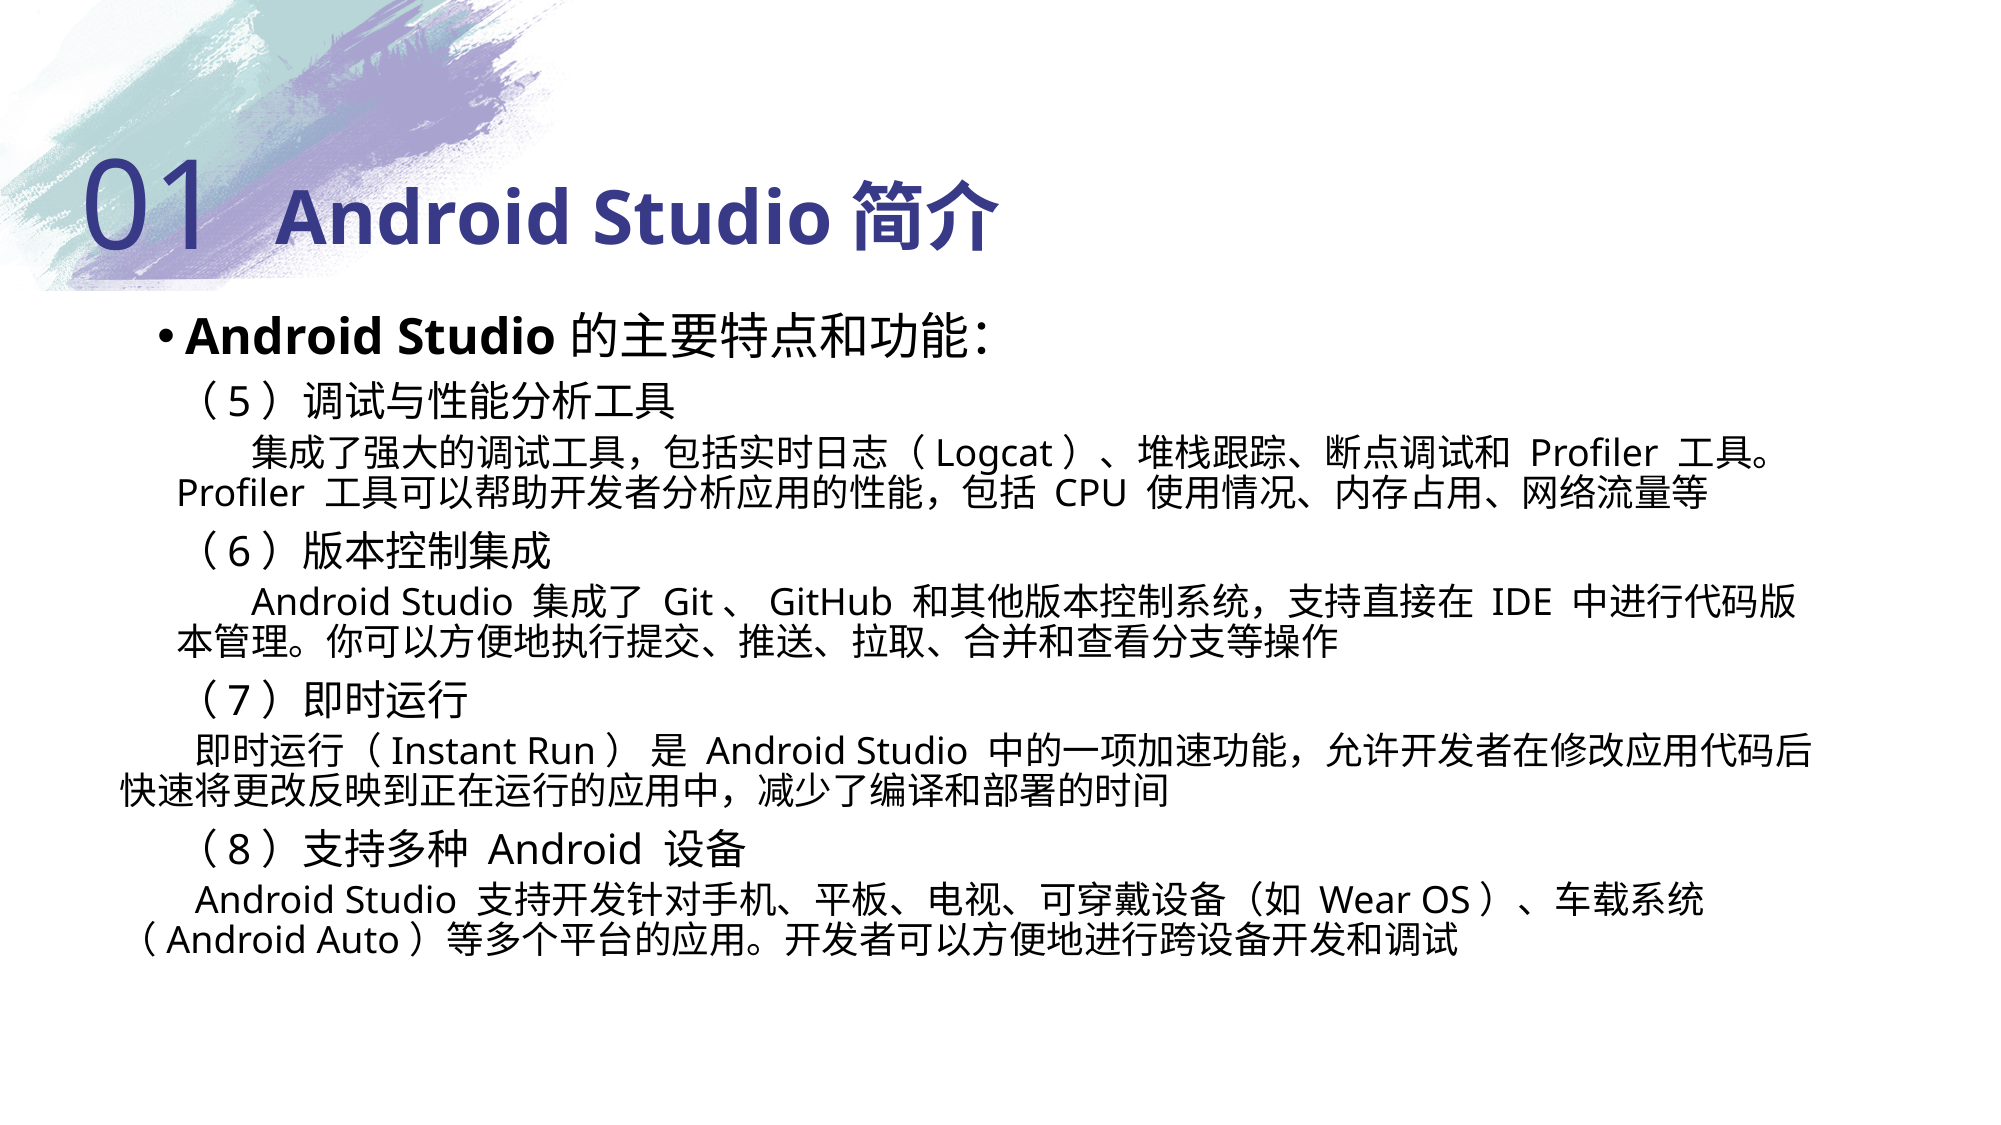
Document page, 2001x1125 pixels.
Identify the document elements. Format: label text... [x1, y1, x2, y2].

picture [0, 0, 633, 291]
text_box Android Studio的主要特点和功能： （5）调试与性能分析工具 集成了强大的调试工具，包括实时日志（Logcat）、堆栈跟踪、断点调试和 Profiler 工具。Profiler 工具可以帮助开发者分析应用的性能，包括 CPU 使用情况、内存占用、网络流量等 （6）版本控制集成 Android Studio 集成了 Git、GitHub 和其他版本控制系统，支持直接在 IDE 中进行代码版本管理。你可以方便地执行提交、推送、拉取、合并和查看分支等操作 （7）即时运行 即时运行（Instant Run） 是 Android Studio 中的一项加速功能，允许开发者在修改应用代码后快速将更改反映到正在运行的应用中，减少了编译和部署的时间 （8）支持多种 Android 设备 Android Studio 支持开发针对手机、平板、电视、可穿戴设备（如 Wear OS）、车载系统（Android Auto）等多个平台的应用。开发者可以方便地进行跨设备开发和调试 [101, 311, 1816, 951]
text_box Android Studio简介 [633, 162, 1427, 268]
